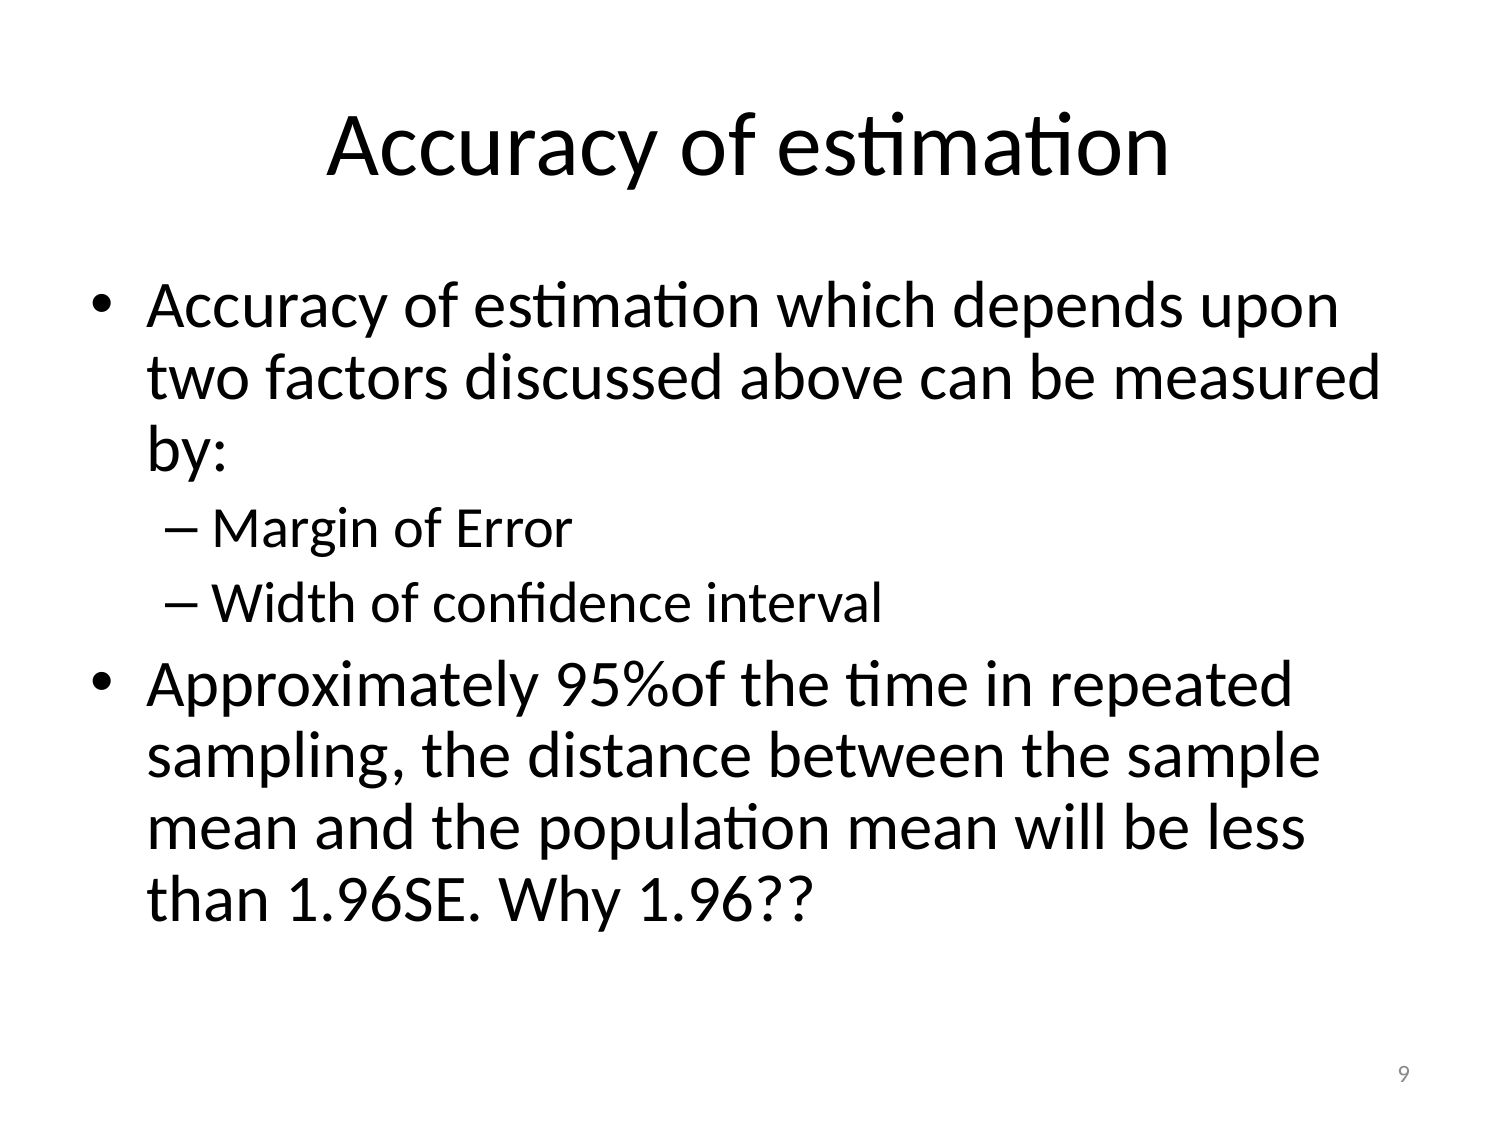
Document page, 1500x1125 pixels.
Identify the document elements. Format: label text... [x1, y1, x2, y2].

title Accuracy of estimation [75, 45, 1425, 233]
slide_number 9 [1074, 1042, 1425, 1103]
list Accuracy of estimation which depends upon two factors discussed above can be measured by: Margin of Error Width of confidence interval Approximately 95%of the time in repeated sampling, the distance between the sample mean and the population mean will be less than 1.96SE. Why 1.96?? [75, 262, 1425, 1005]
